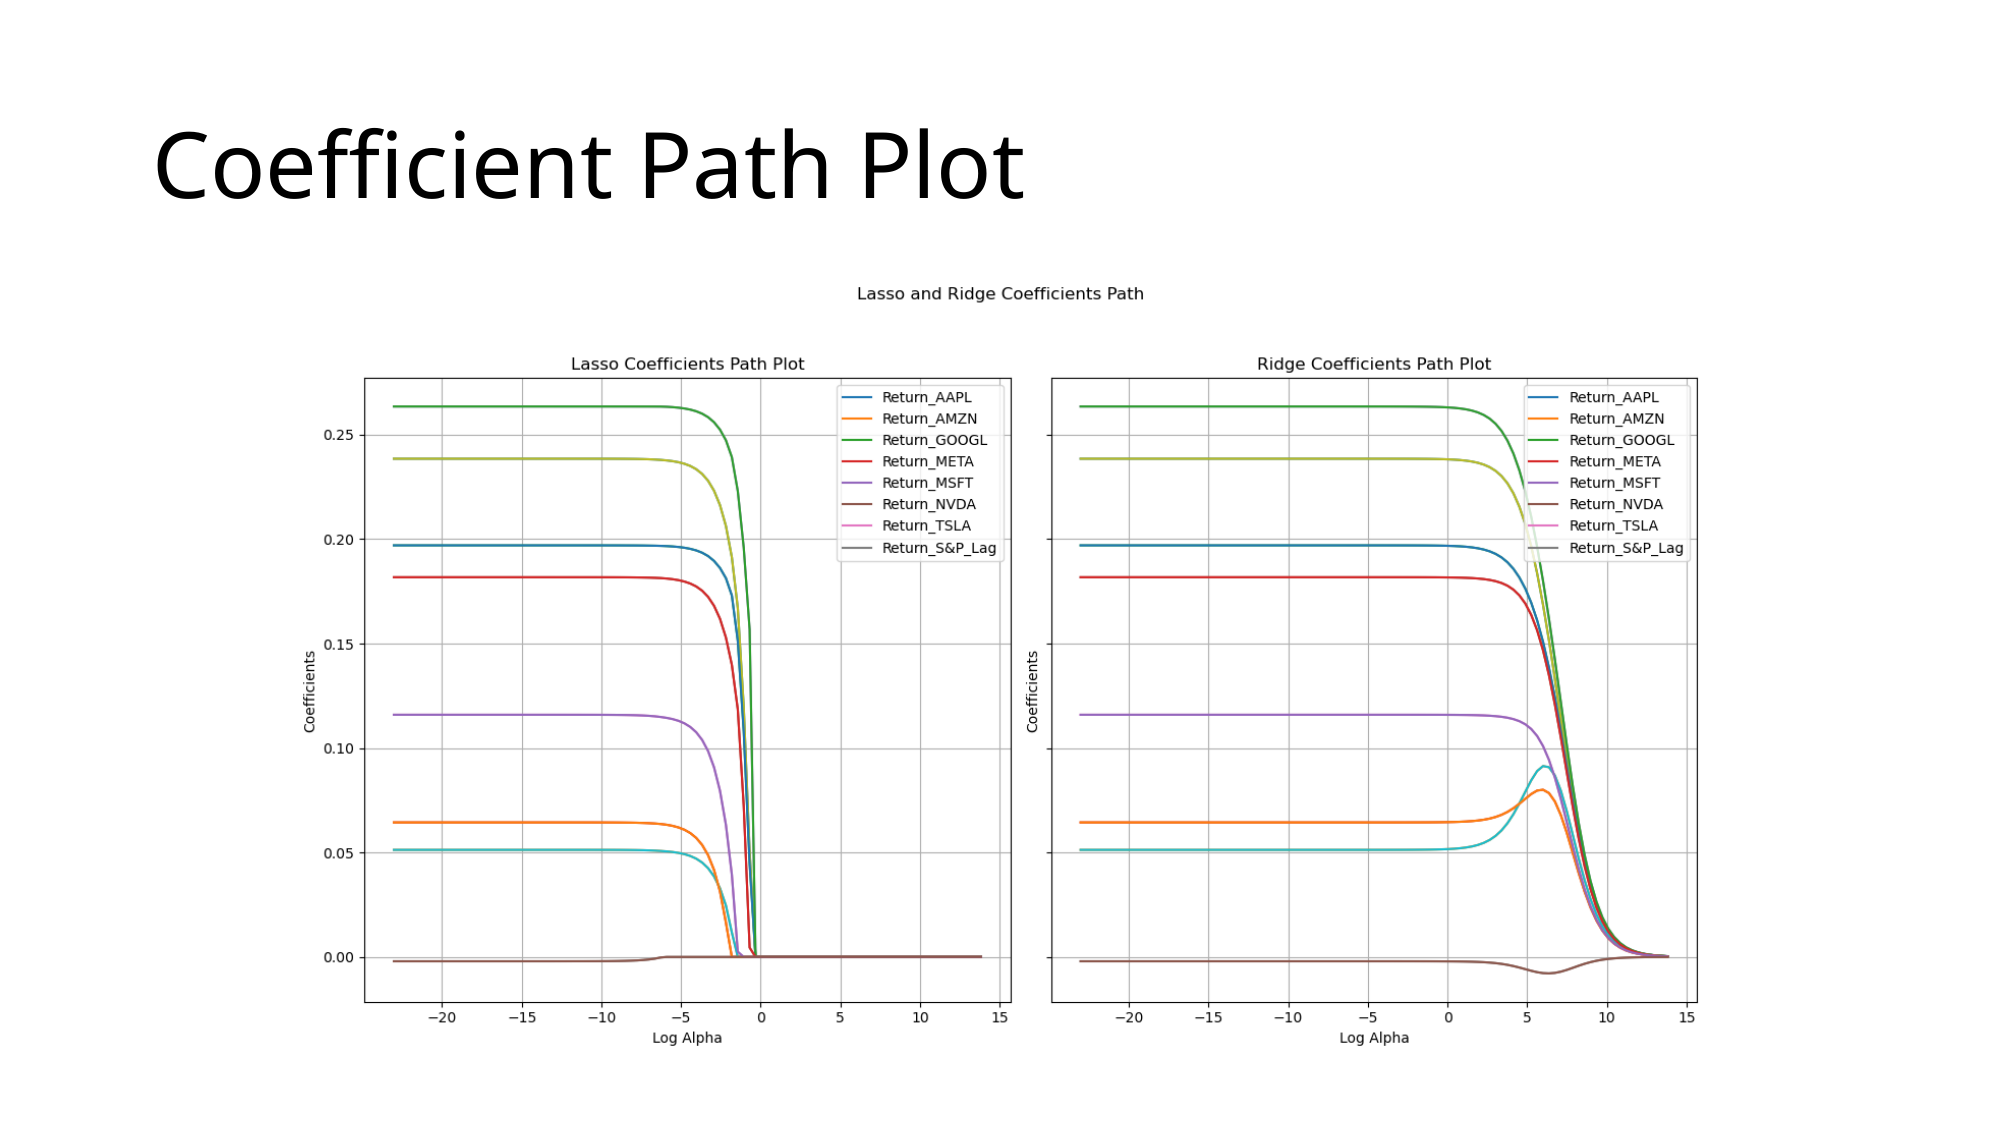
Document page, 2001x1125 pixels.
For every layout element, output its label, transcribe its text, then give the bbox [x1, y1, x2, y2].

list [292, 276, 1707, 1056]
title Coefficient Path Plot [137, 59, 1863, 278]
